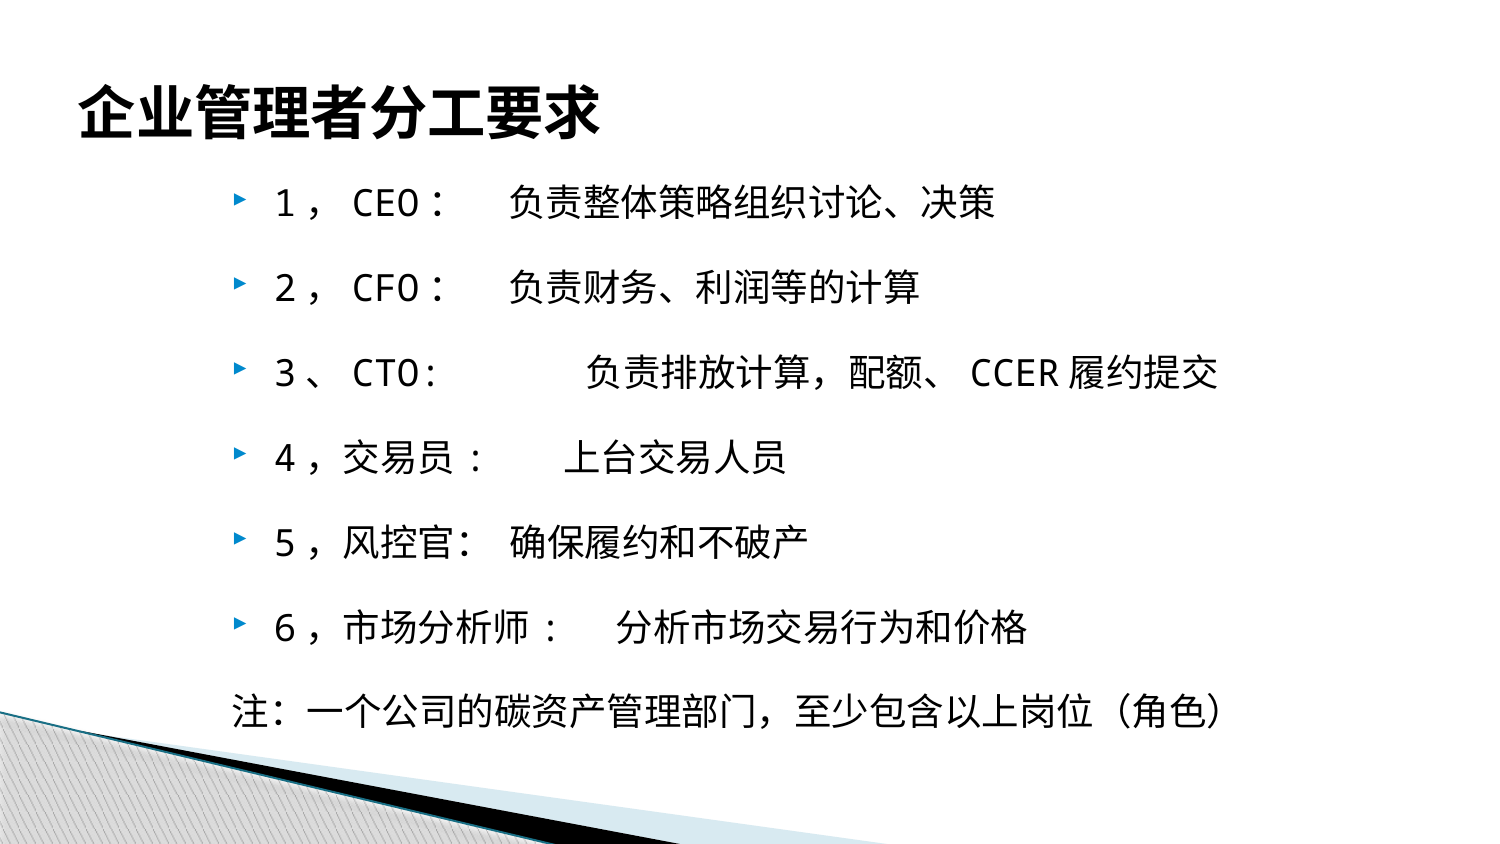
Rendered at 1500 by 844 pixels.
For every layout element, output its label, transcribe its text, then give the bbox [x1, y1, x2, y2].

text_box 企业管理者分工要求 [63, 68, 932, 154]
list 1，CEO： 负责整体策略组织讨论、决策 2，CFO： 负责财务、利润等的计算 3、CTO: 负责排放计算，配额、CCER履约提交 4，交易员: 上台交易人员 5，风控官： 确保履约和不破产 6，市场分析师: 分析市场交易行为和价格 注：一个公司的碳资产管理部门，至少包含以上岗位（角色） [199, 140, 1345, 668]
